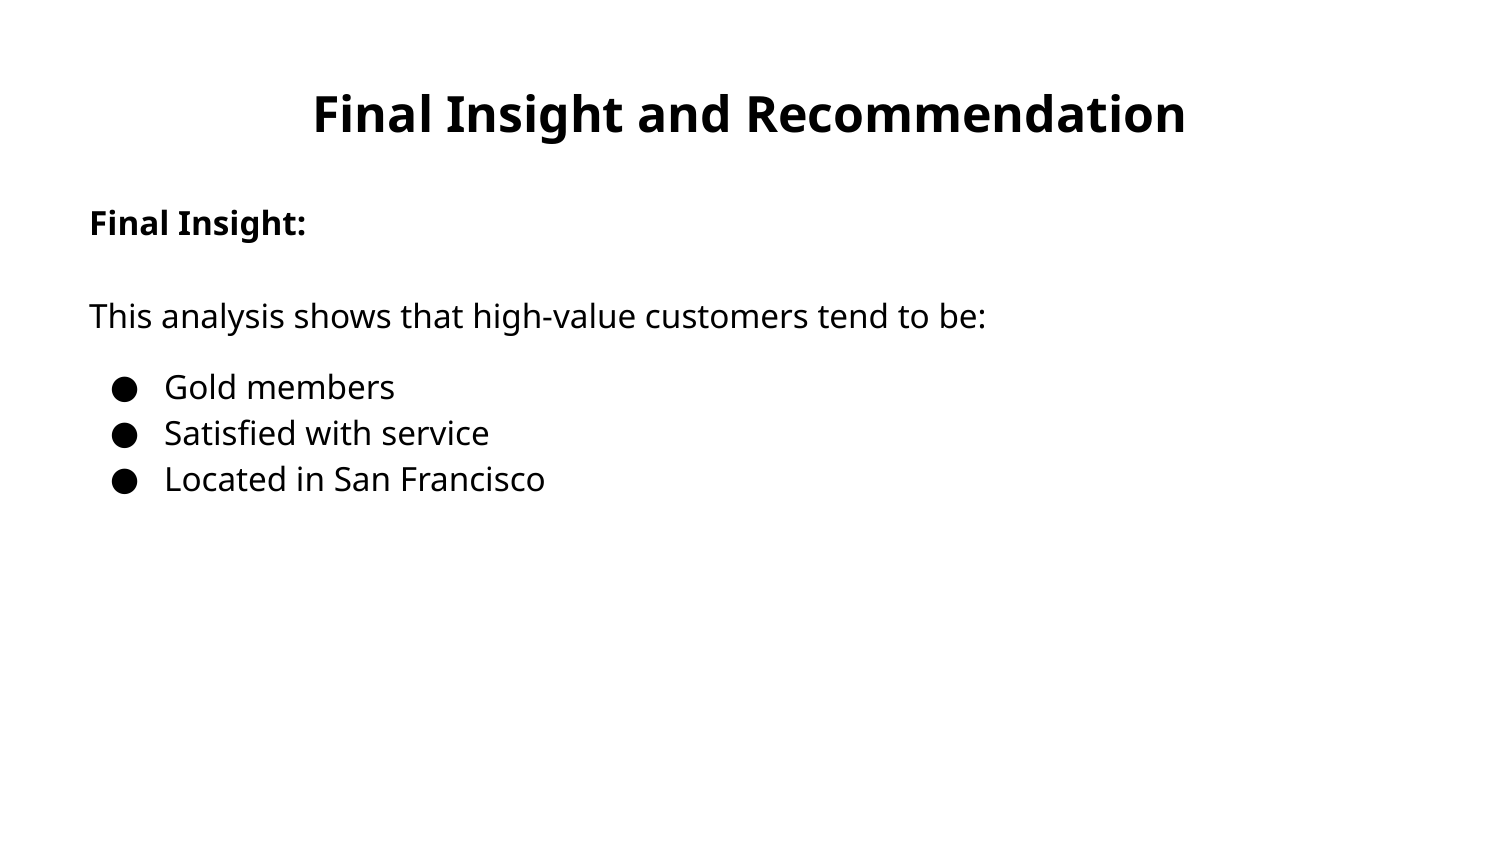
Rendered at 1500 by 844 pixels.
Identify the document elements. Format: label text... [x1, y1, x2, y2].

text_box Final Insight: This analysis shows that high-value customers tend to be: Gold members Satisfied with service Located in San Francisco [74, 159, 1426, 624]
title Final Insight and Recommendation [74, 67, 1426, 159]
